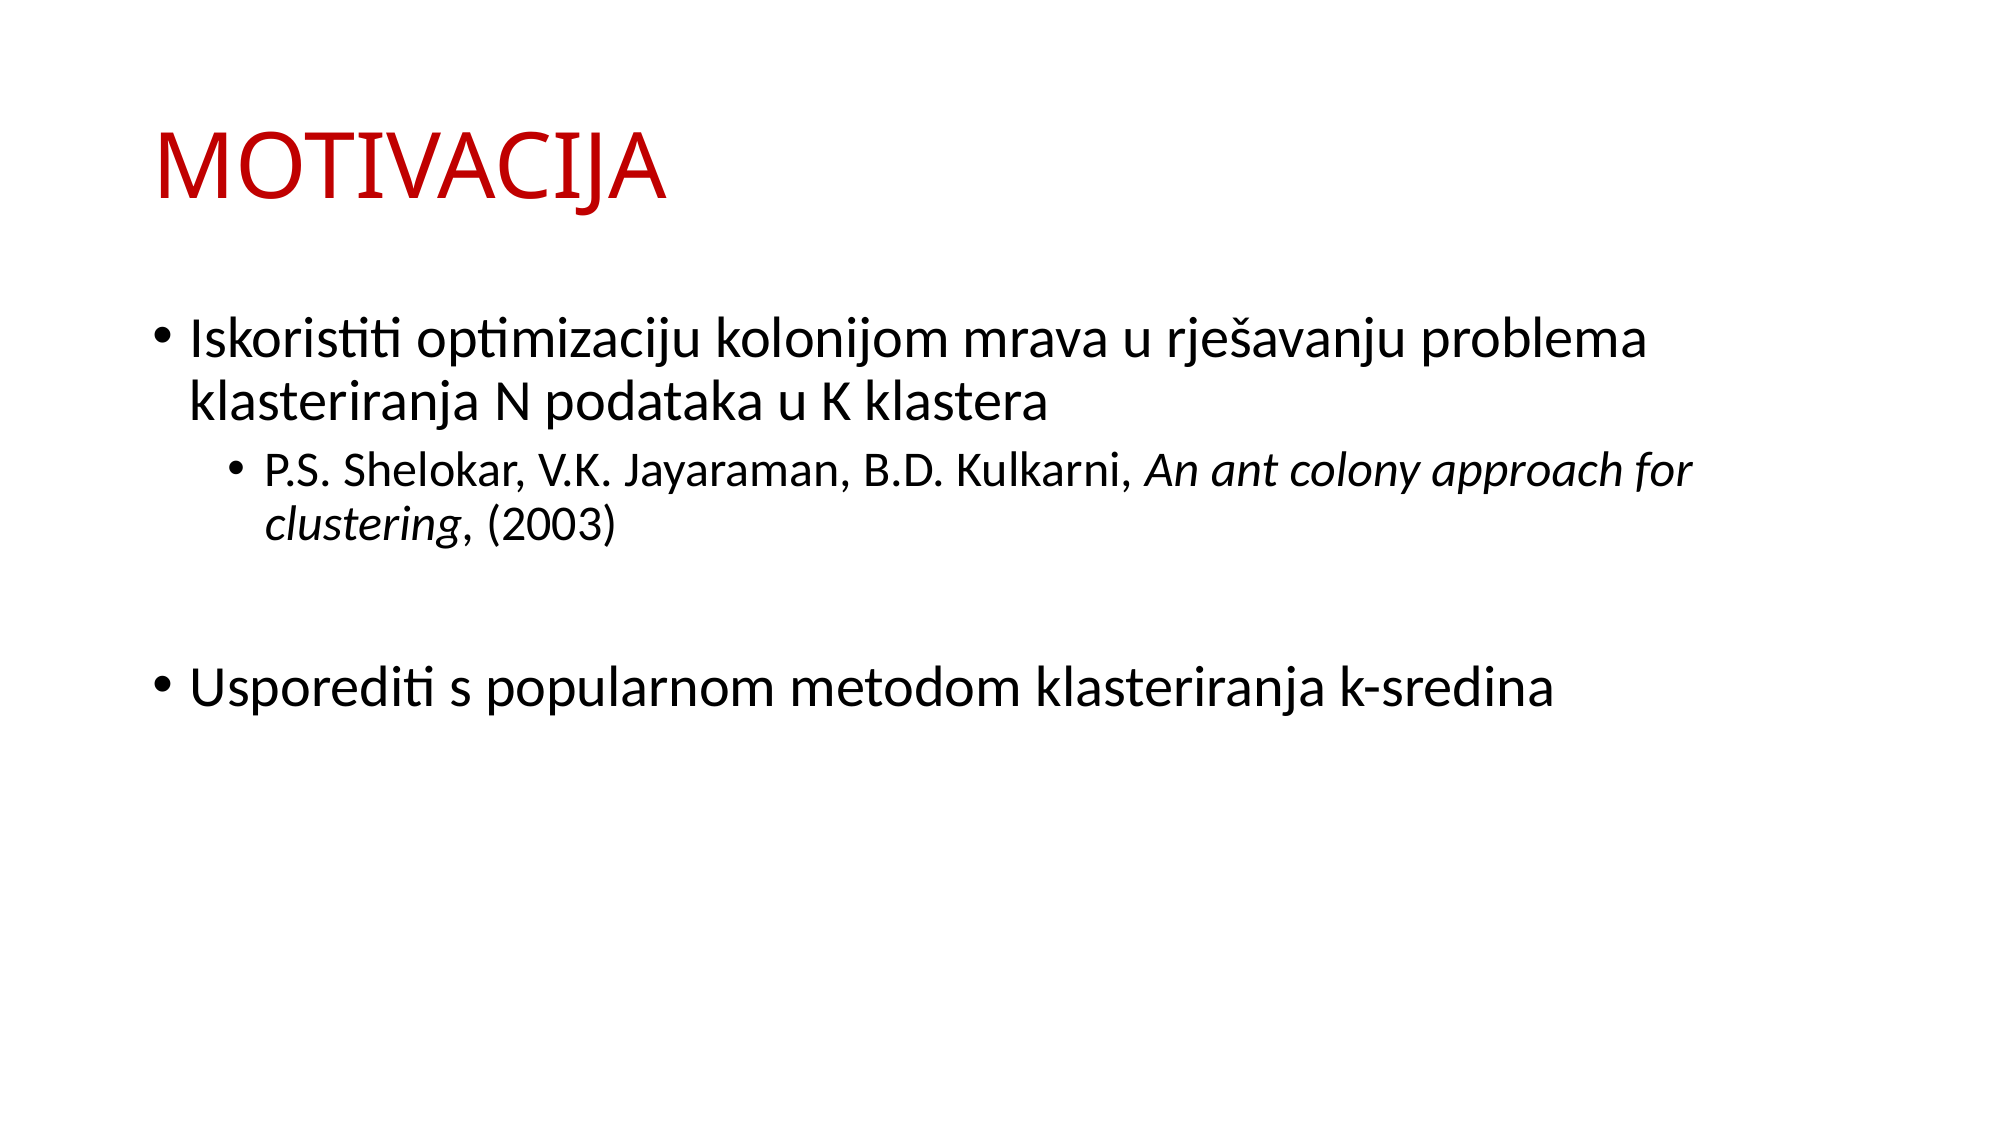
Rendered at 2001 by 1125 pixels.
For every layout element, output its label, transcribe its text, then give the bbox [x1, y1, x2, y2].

list Iskoristiti optimizaciju kolonijom mrava u rješavanju problema klasteriranja N podataka u K klastera P.S. Shelokar, V.K. Jayaraman, B.D. Kulkarni, An ant colony approach for clustering, (2003) Usporediti s popularnom metodom klasteriranja k-sredina [137, 299, 1863, 1014]
title MOTIVACIJA [137, 59, 1863, 278]
